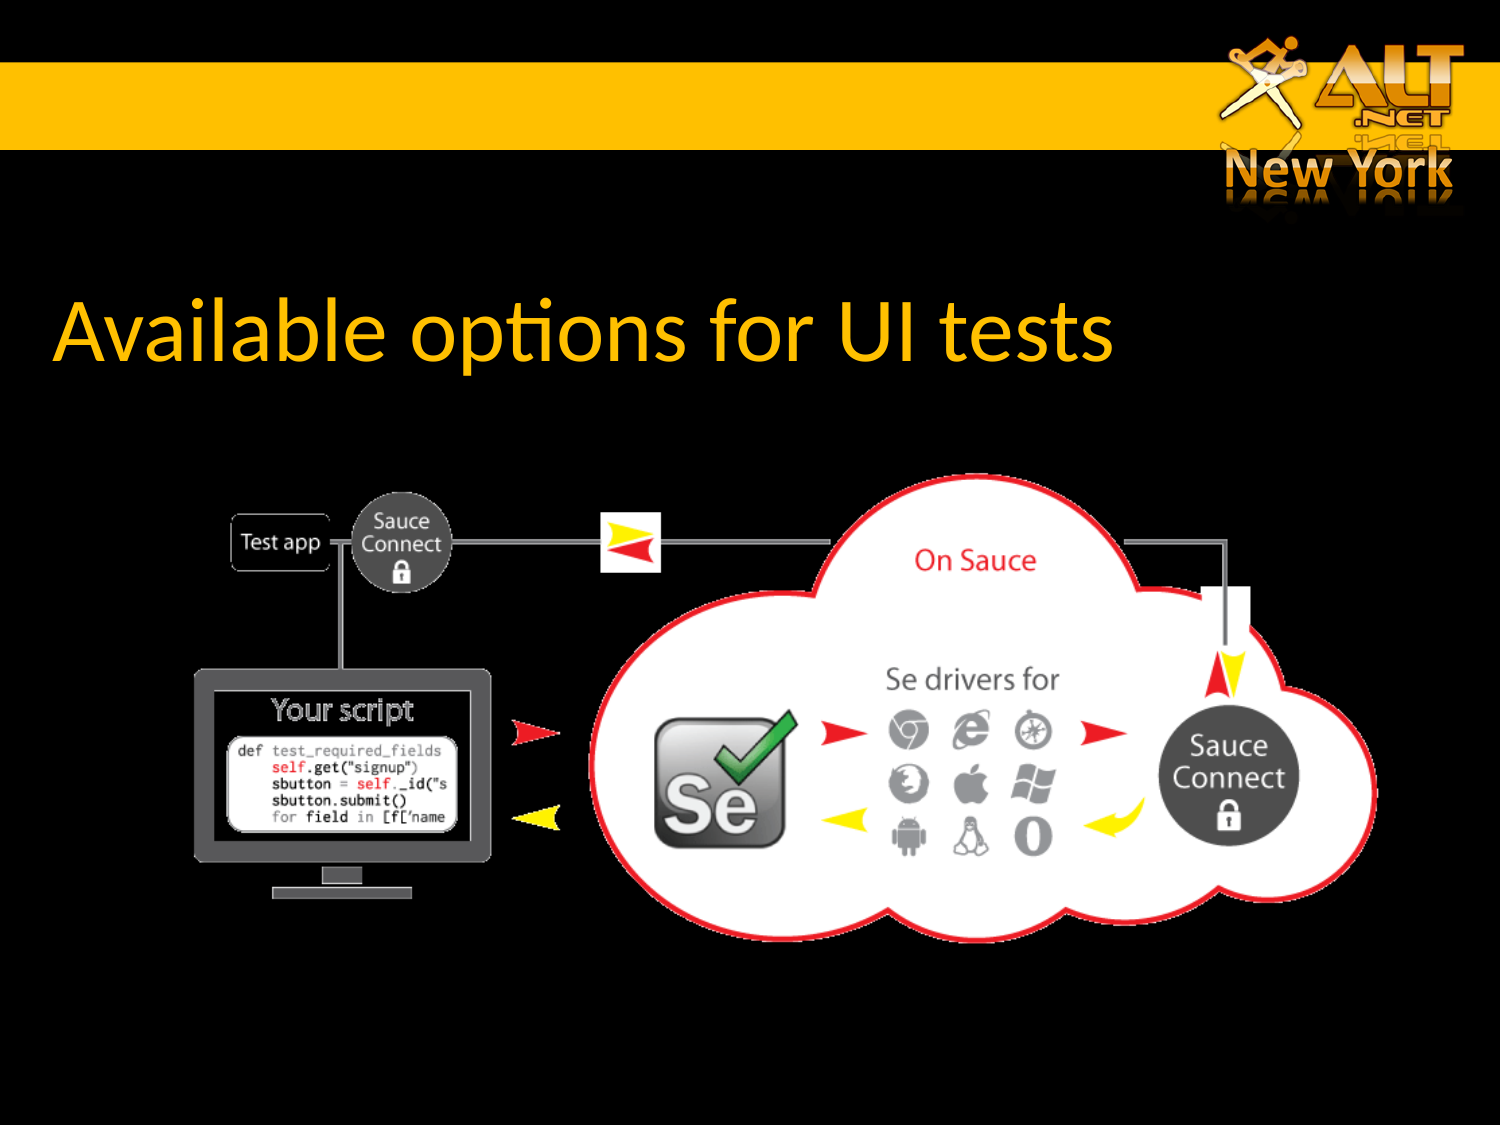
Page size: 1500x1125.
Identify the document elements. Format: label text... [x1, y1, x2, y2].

picture [1200, 21, 1479, 225]
title Available options for UI tests [37, 212, 1275, 438]
picture [174, 449, 1400, 980]
